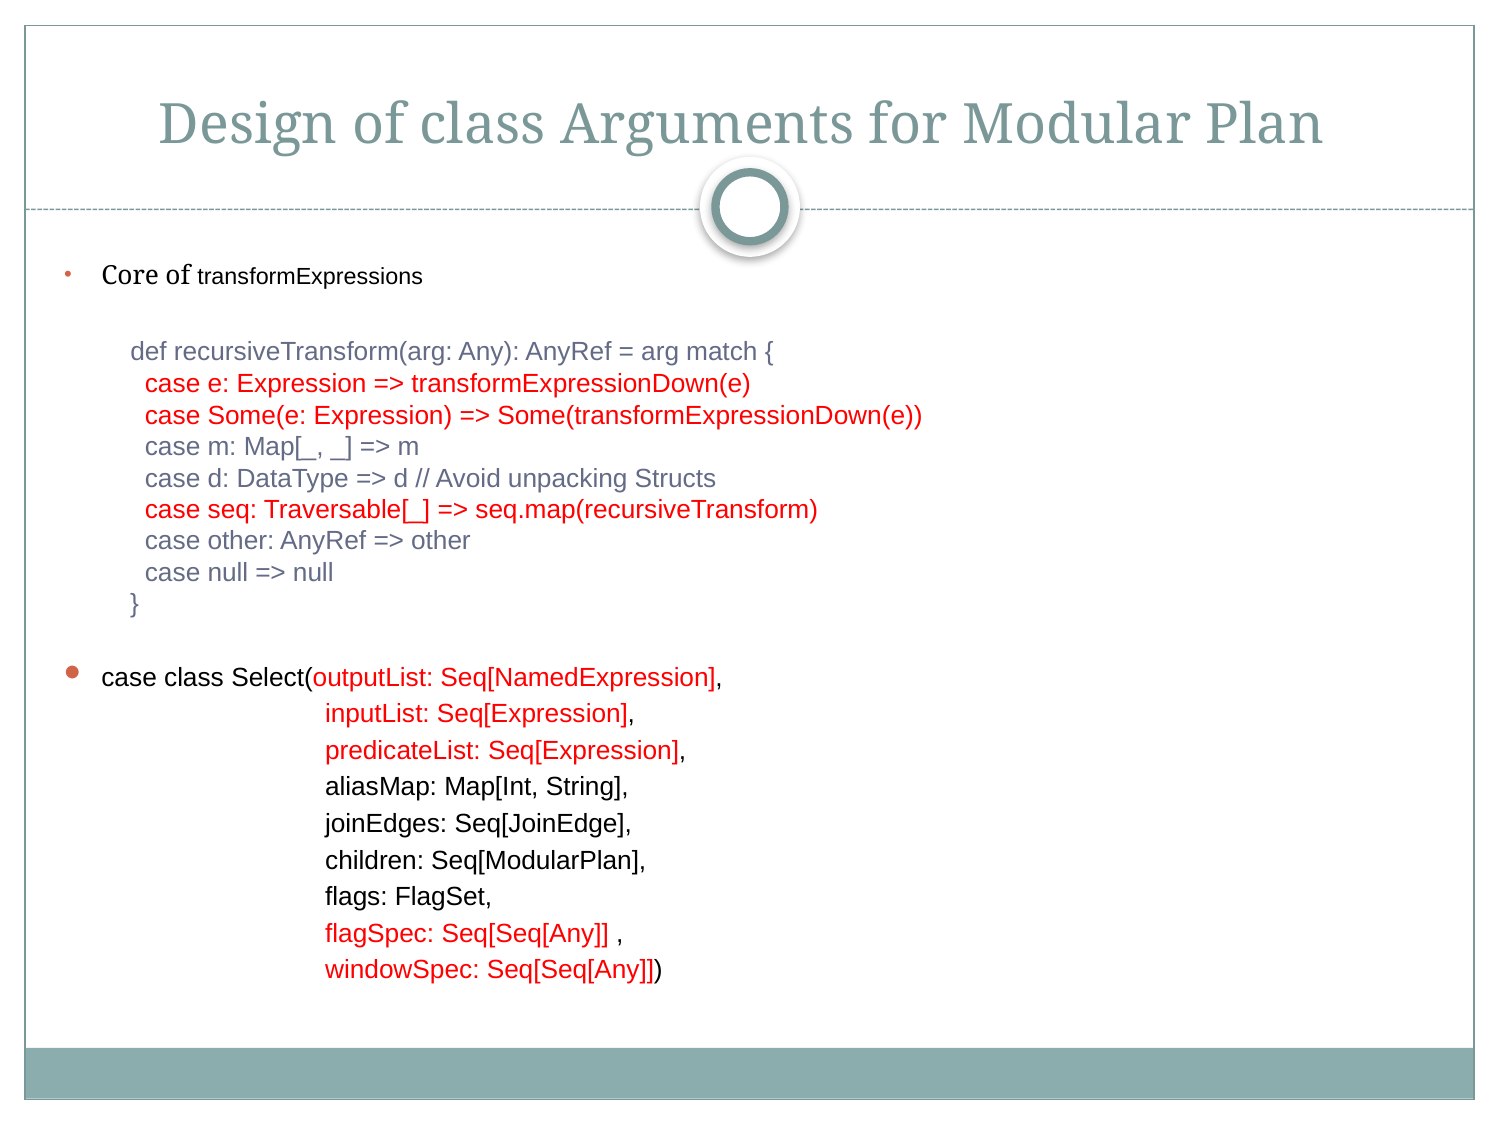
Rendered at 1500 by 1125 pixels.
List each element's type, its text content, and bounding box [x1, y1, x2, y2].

title Design of class Arguments for Modular Plan [49, 37, 1450, 162]
list Core of transformExpressions def recursiveTransform(arg: Any): AnyRef = arg match { case e: Expression => transformExpressionDown(e) case Some(e: Expression) => Some(transformExpressionDown(e)) case m: Map[_, _] => m case d: DataType => d // Avoid unpacking Structs case seq: Traversable[_] => seq.map(recursiveTransform) case other: AnyRef => other case null => null } case class Select(outputList: Seq[NamedExpression], inputList: Seq[Expression], predicateList: Seq[Expression], aliasMap: Map[Int, String], joinEdges: Seq[JoinEdge], children: Seq[ModularPlan], flags: FlagSet, flagSpec: Seq[Seq[Any]] , windowSpec: Seq[Seq[Any]]) [49, 250, 1445, 1001]
